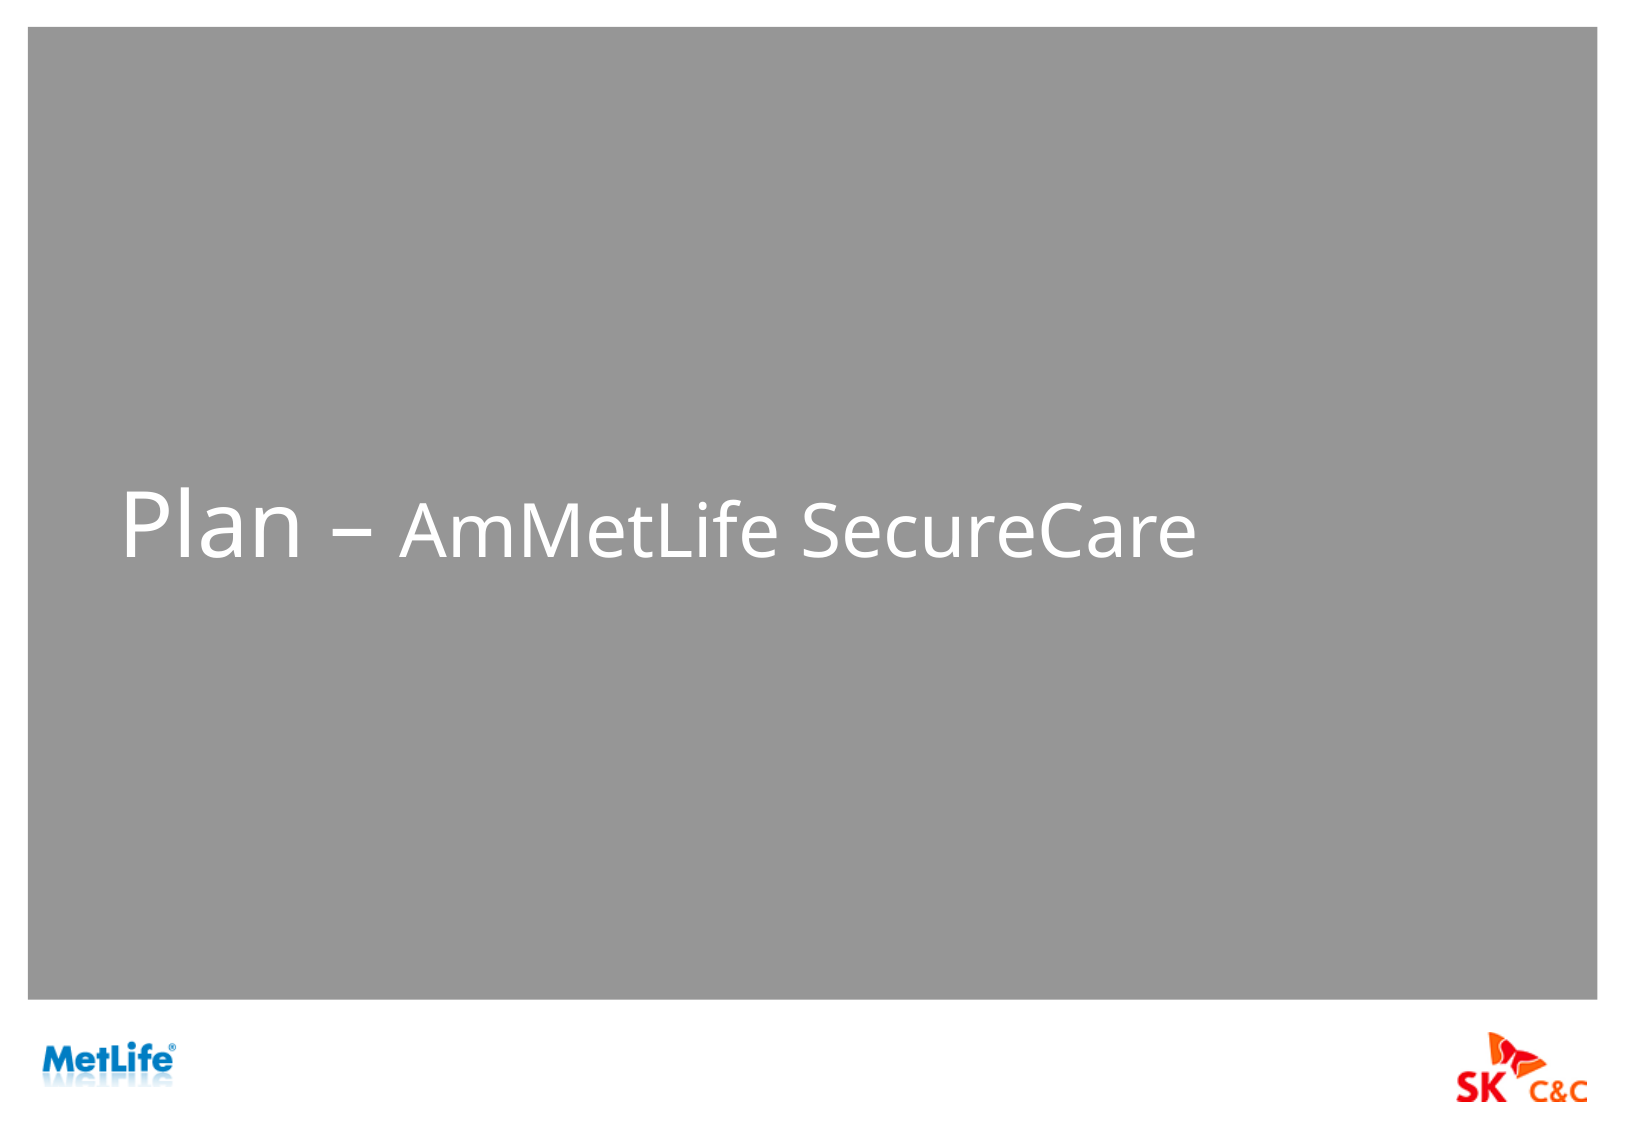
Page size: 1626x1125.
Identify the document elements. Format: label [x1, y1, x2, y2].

picture [32, 1036, 182, 1087]
picture [1456, 1032, 1587, 1102]
text_box [103, 458, 1369, 594]
